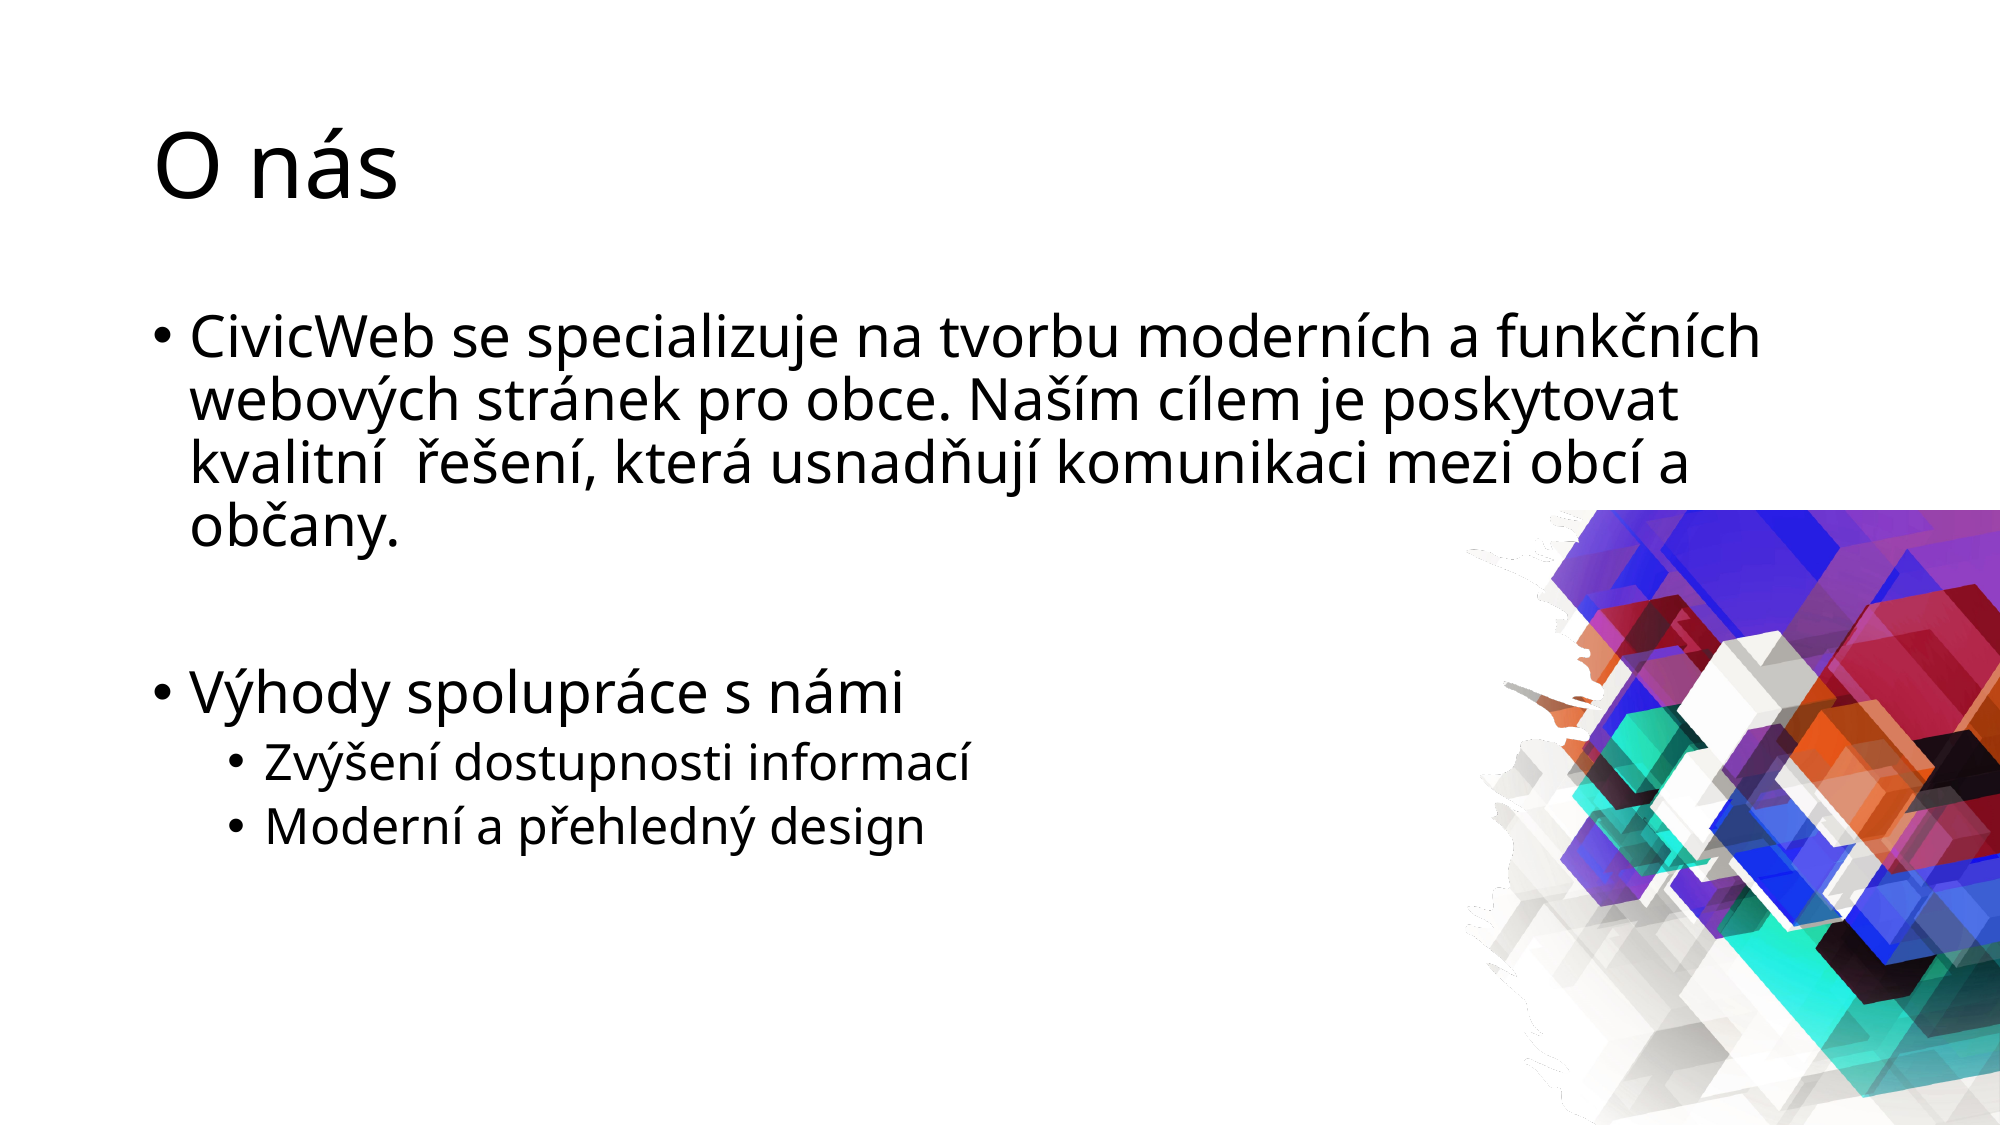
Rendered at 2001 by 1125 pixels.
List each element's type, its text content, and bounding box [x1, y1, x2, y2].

list CivicWeb se specializuje na tvorbu moderních a funkčních webových stránek pro obce. Naším cílem je poskytovat kvalitní řešení, která usnadňují komunikaci mezi obcí a občany. Výhody spolupráce s námi Zvýšení dostupnosti informací Moderní a přehledný design [137, 299, 1863, 1014]
picture [1465, 509, 2000, 1125]
title O nás [137, 59, 1863, 278]
